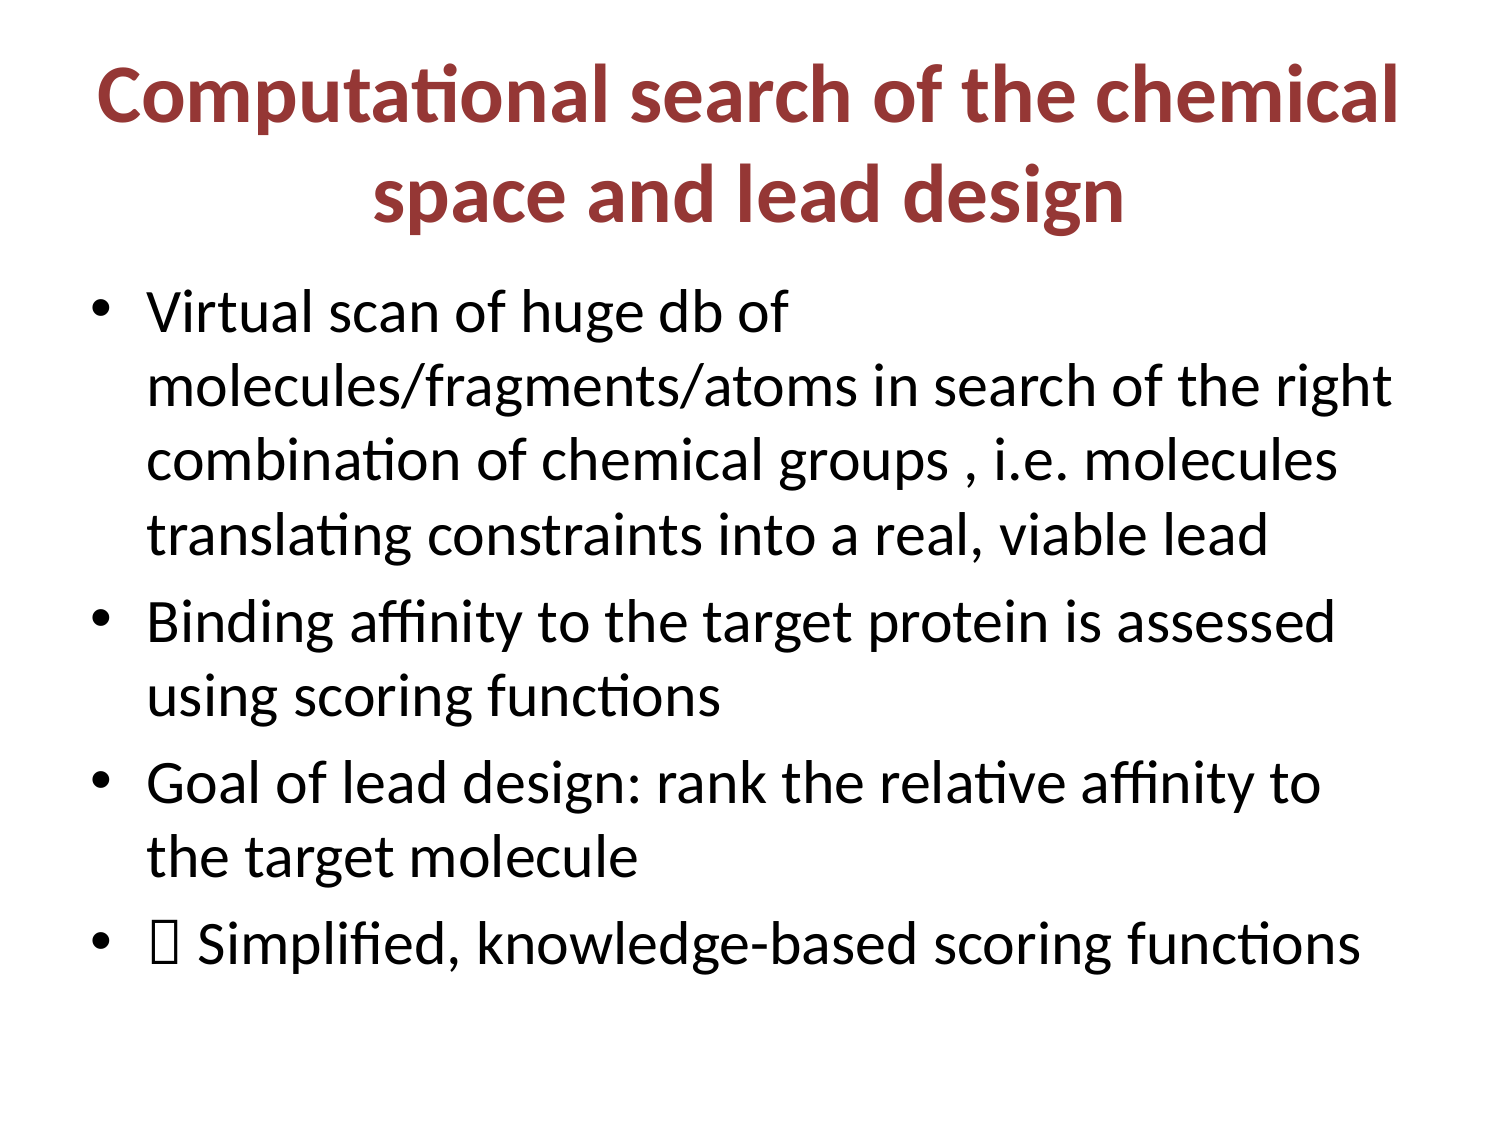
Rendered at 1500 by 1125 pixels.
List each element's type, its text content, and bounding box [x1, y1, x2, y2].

list Virtual scan of huge db of molecules/fragments/atoms in search of the right combination of chemical groups , i.e. molecules translating constraints into a real, viable lead Binding affinity to the target protein is assessed using scoring functions Goal of lead design: rank the relative affinity to the target molecule  Simplified, knowledge-based scoring functions [75, 262, 1425, 1005]
title Computational search of the chemical space and lead design [75, 45, 1425, 233]
